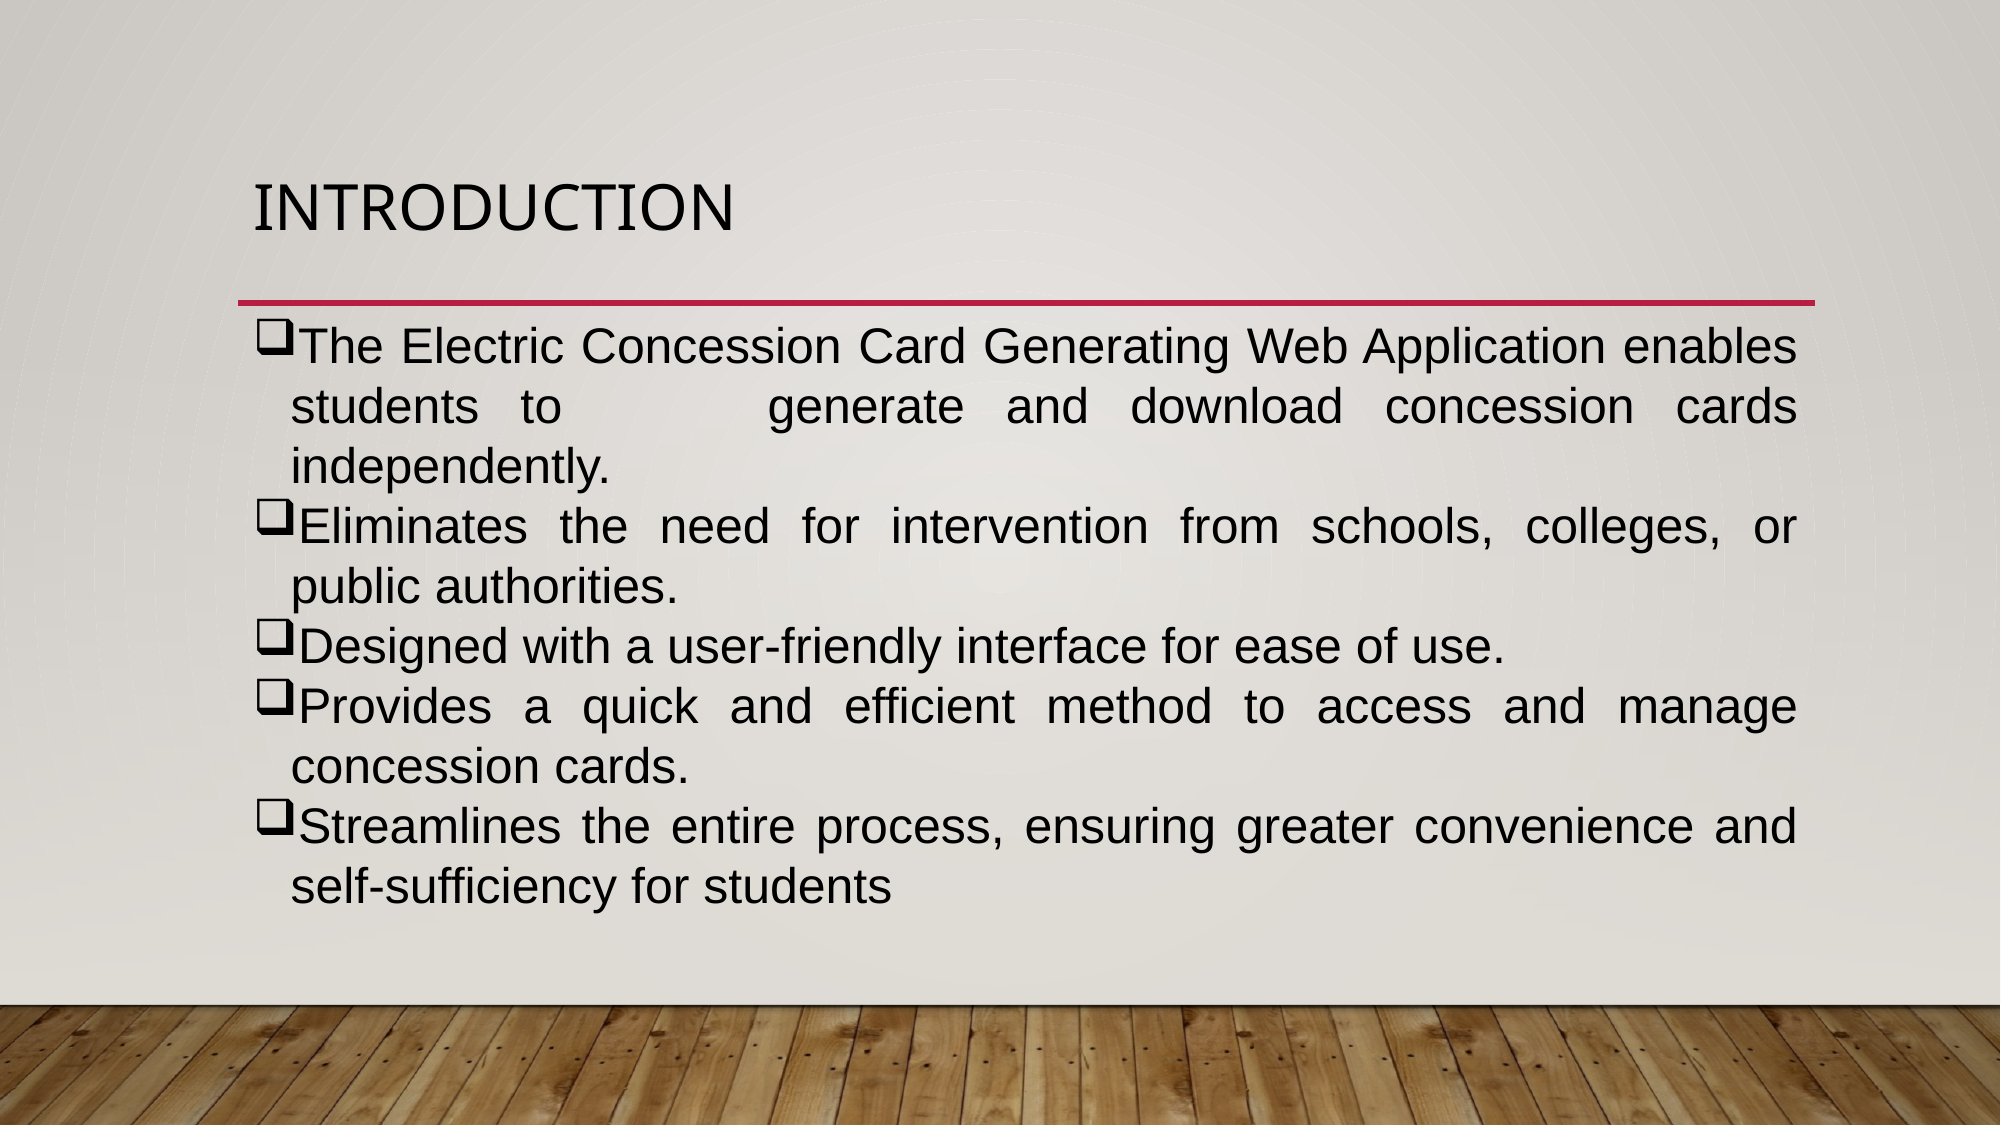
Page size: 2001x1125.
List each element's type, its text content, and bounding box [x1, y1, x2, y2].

picture [0, 1005, 2000, 1125]
title Introduction [238, 160, 1814, 287]
list The Electric Concession Card Generating Web Application enables students to generate and download concession cards independently. Eliminates the need for intervention from schools, colleges, or public authorities. Designed with a user-friendly interface for ease of use. Provides a quick and efficient method to access and manage concession cards. Streamlines the entire process, ensuring greater convenience and self-sufficiency for students [238, 287, 1814, 941]
